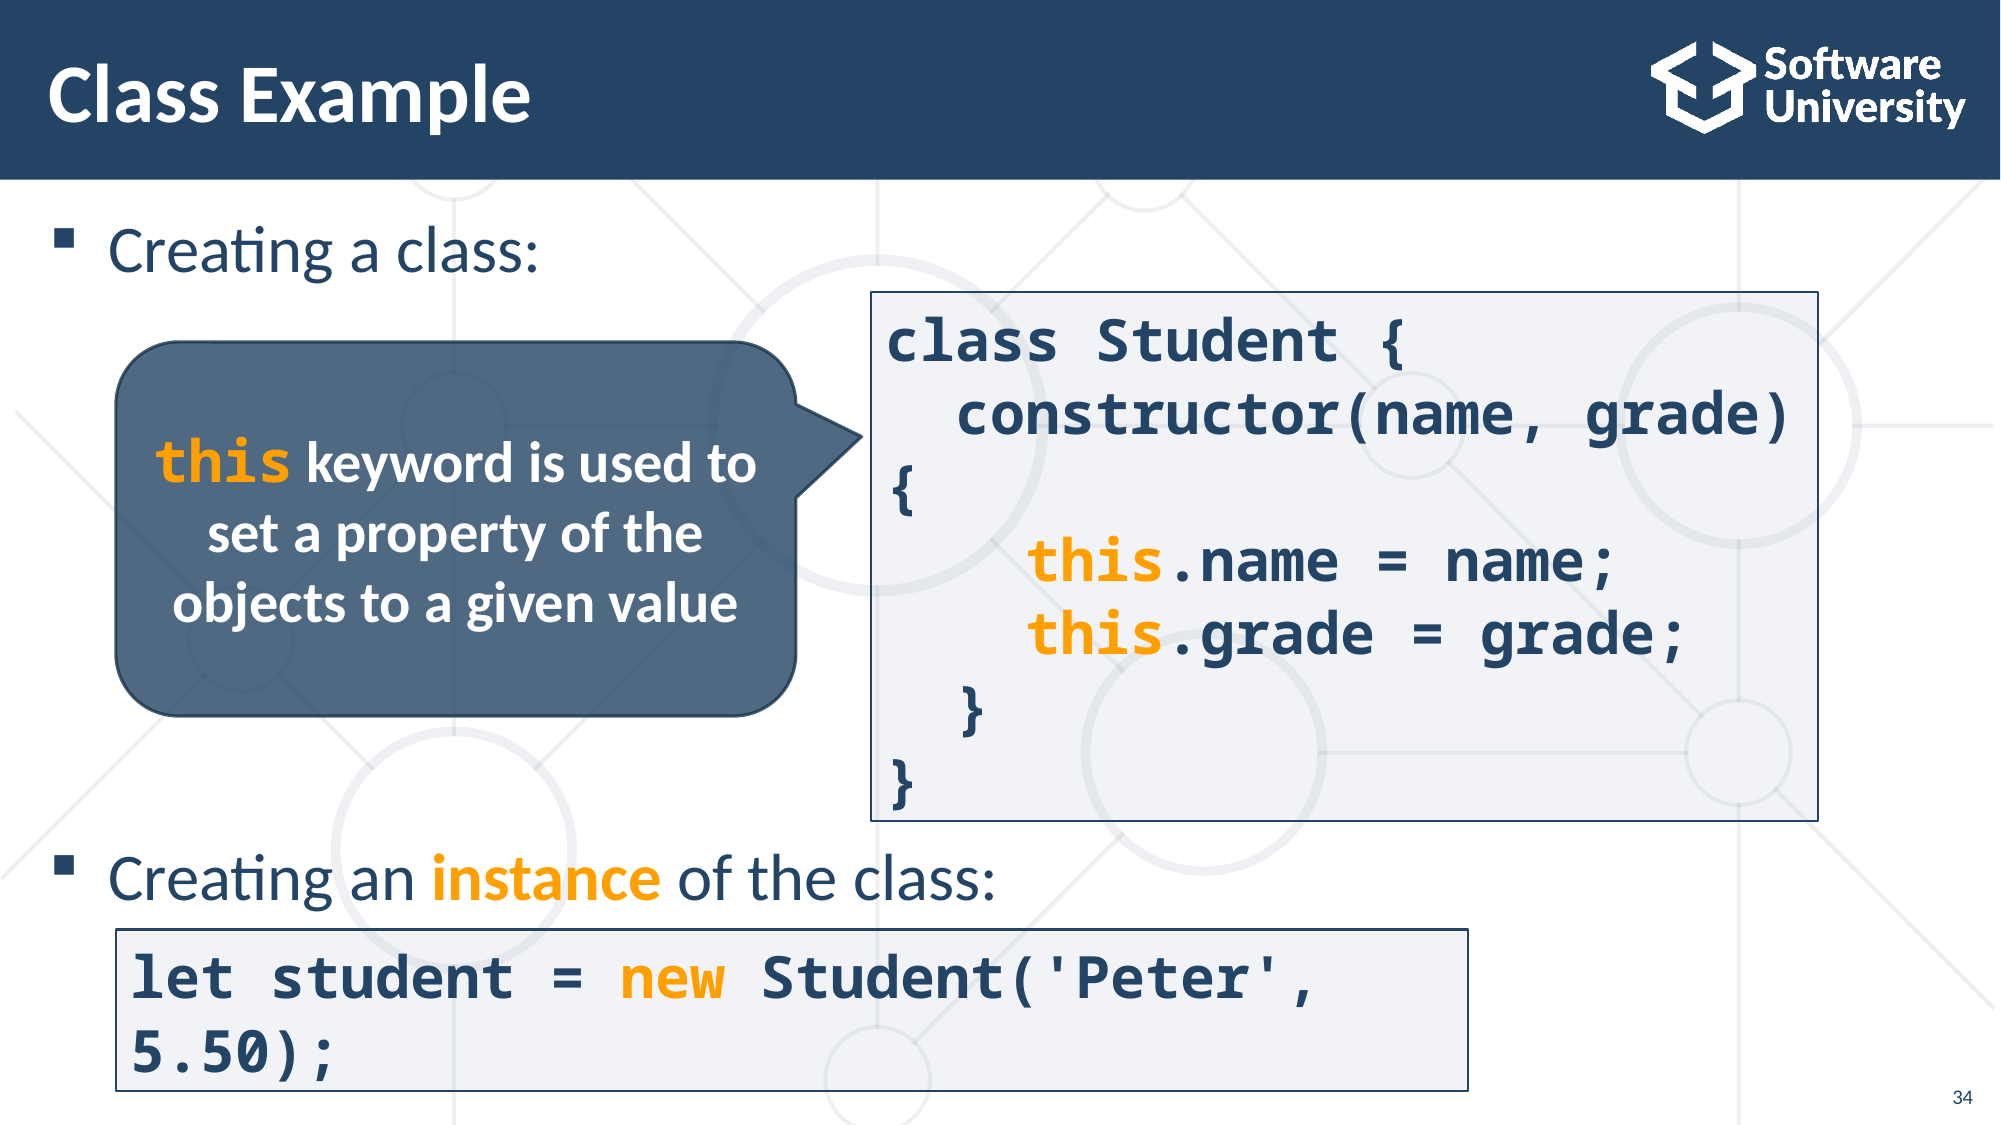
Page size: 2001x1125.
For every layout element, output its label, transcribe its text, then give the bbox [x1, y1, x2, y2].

slide_number 34 [1927, 1067, 1989, 1117]
picture [1651, 41, 1966, 134]
text_box this keyword is used to set a property of the objects to a given value [113, 339, 864, 719]
list Creating a class: Creating an instance of the class: [31, 196, 1970, 1104]
title Class Example [31, 16, 1625, 162]
text_box let student = new Student('Peter', 5.50); [115, 929, 1469, 1092]
text_box class Student { constructor(name, grade) { this.name = name; this.grade = grade; } } [870, 291, 1819, 821]
